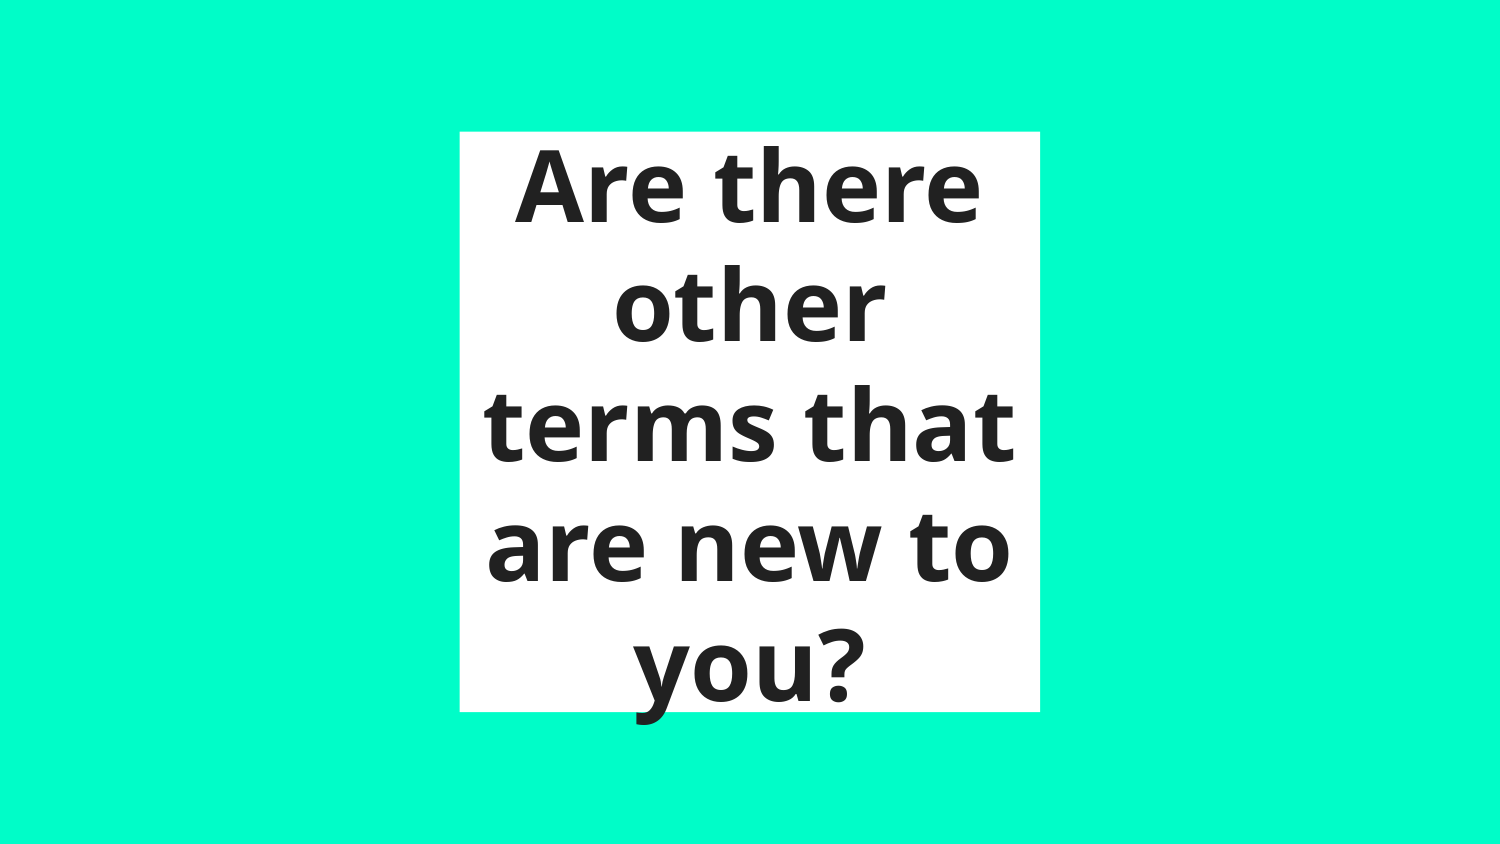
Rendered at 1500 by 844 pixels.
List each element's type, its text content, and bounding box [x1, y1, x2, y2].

title Are there other terms that are new to you? [459, 131, 1041, 713]
